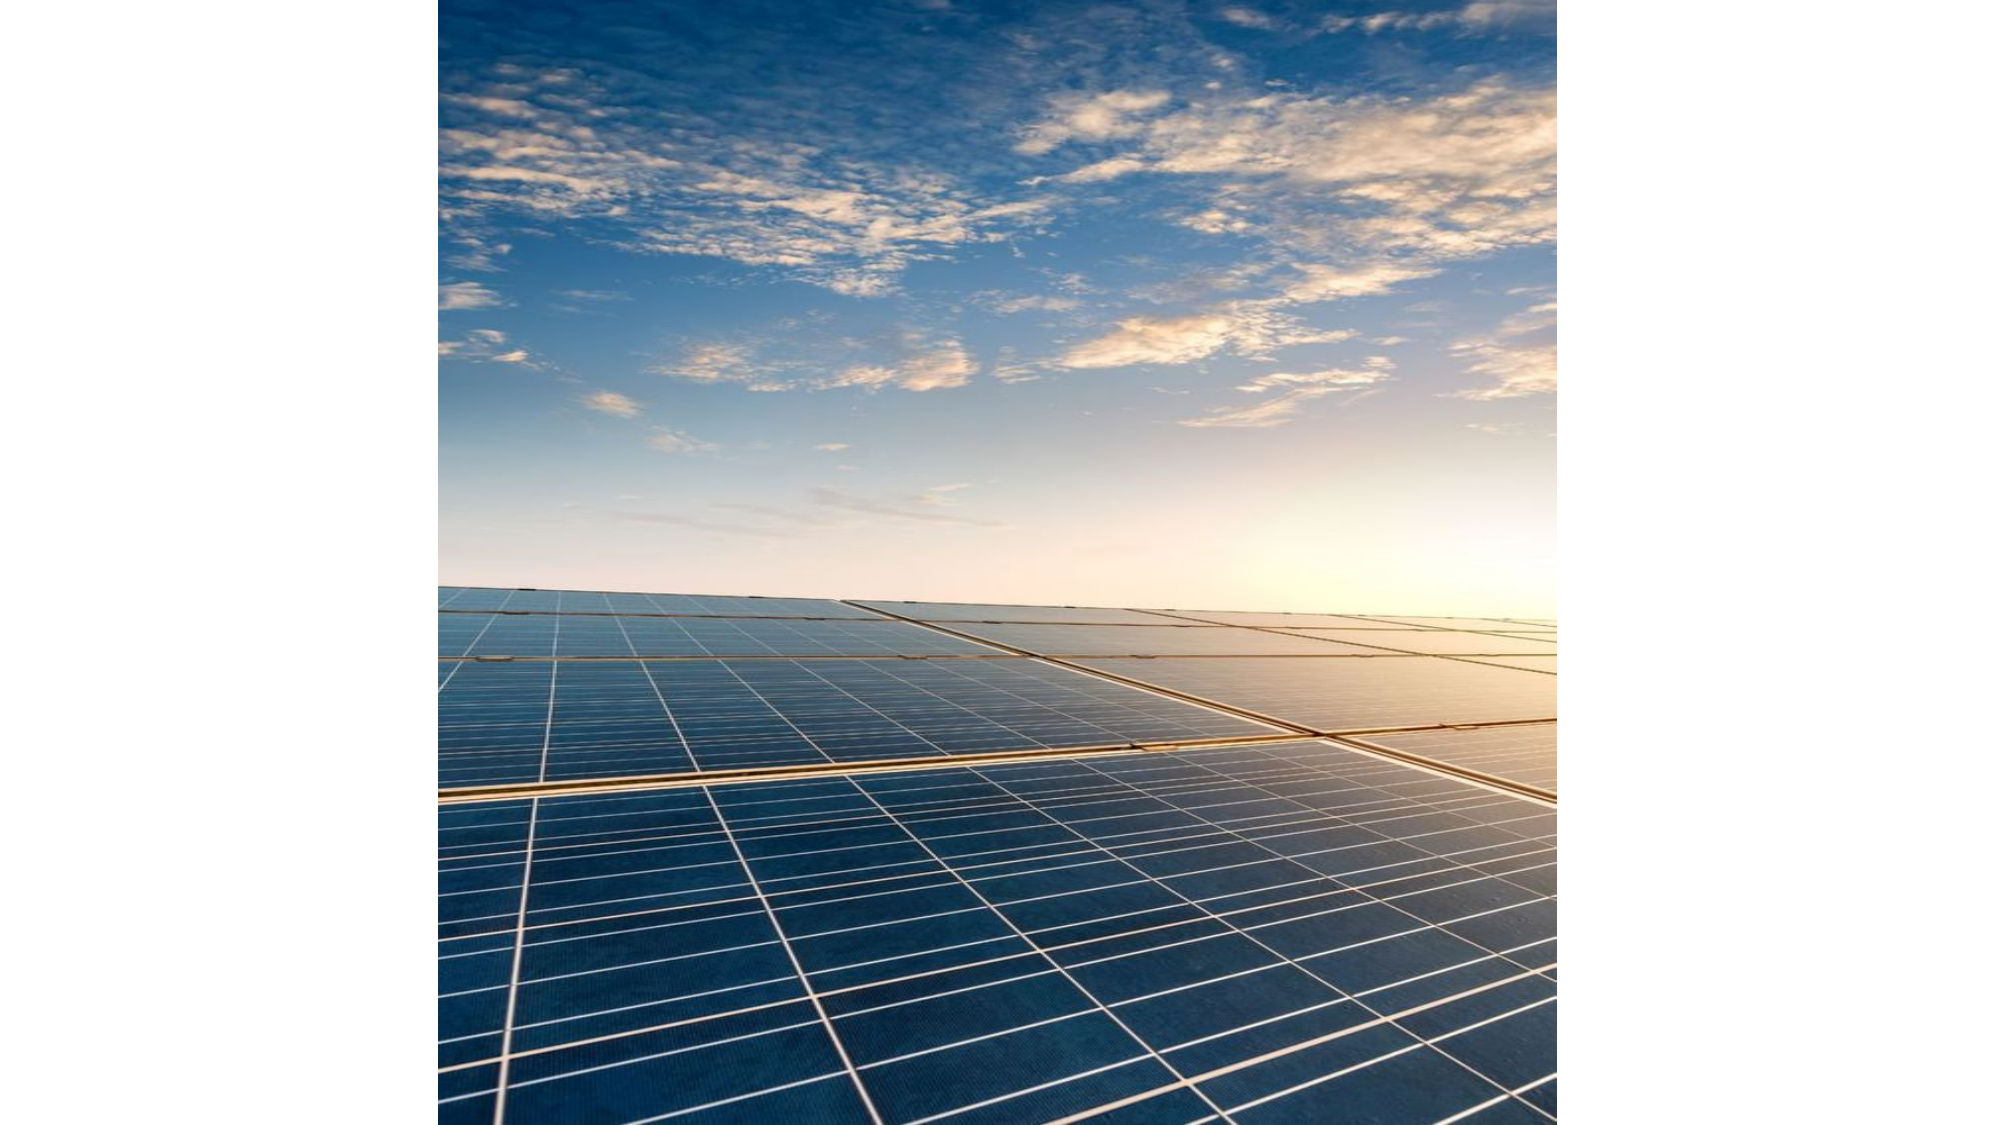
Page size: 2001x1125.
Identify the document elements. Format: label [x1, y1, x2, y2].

picture [438, 0, 1557, 1125]
